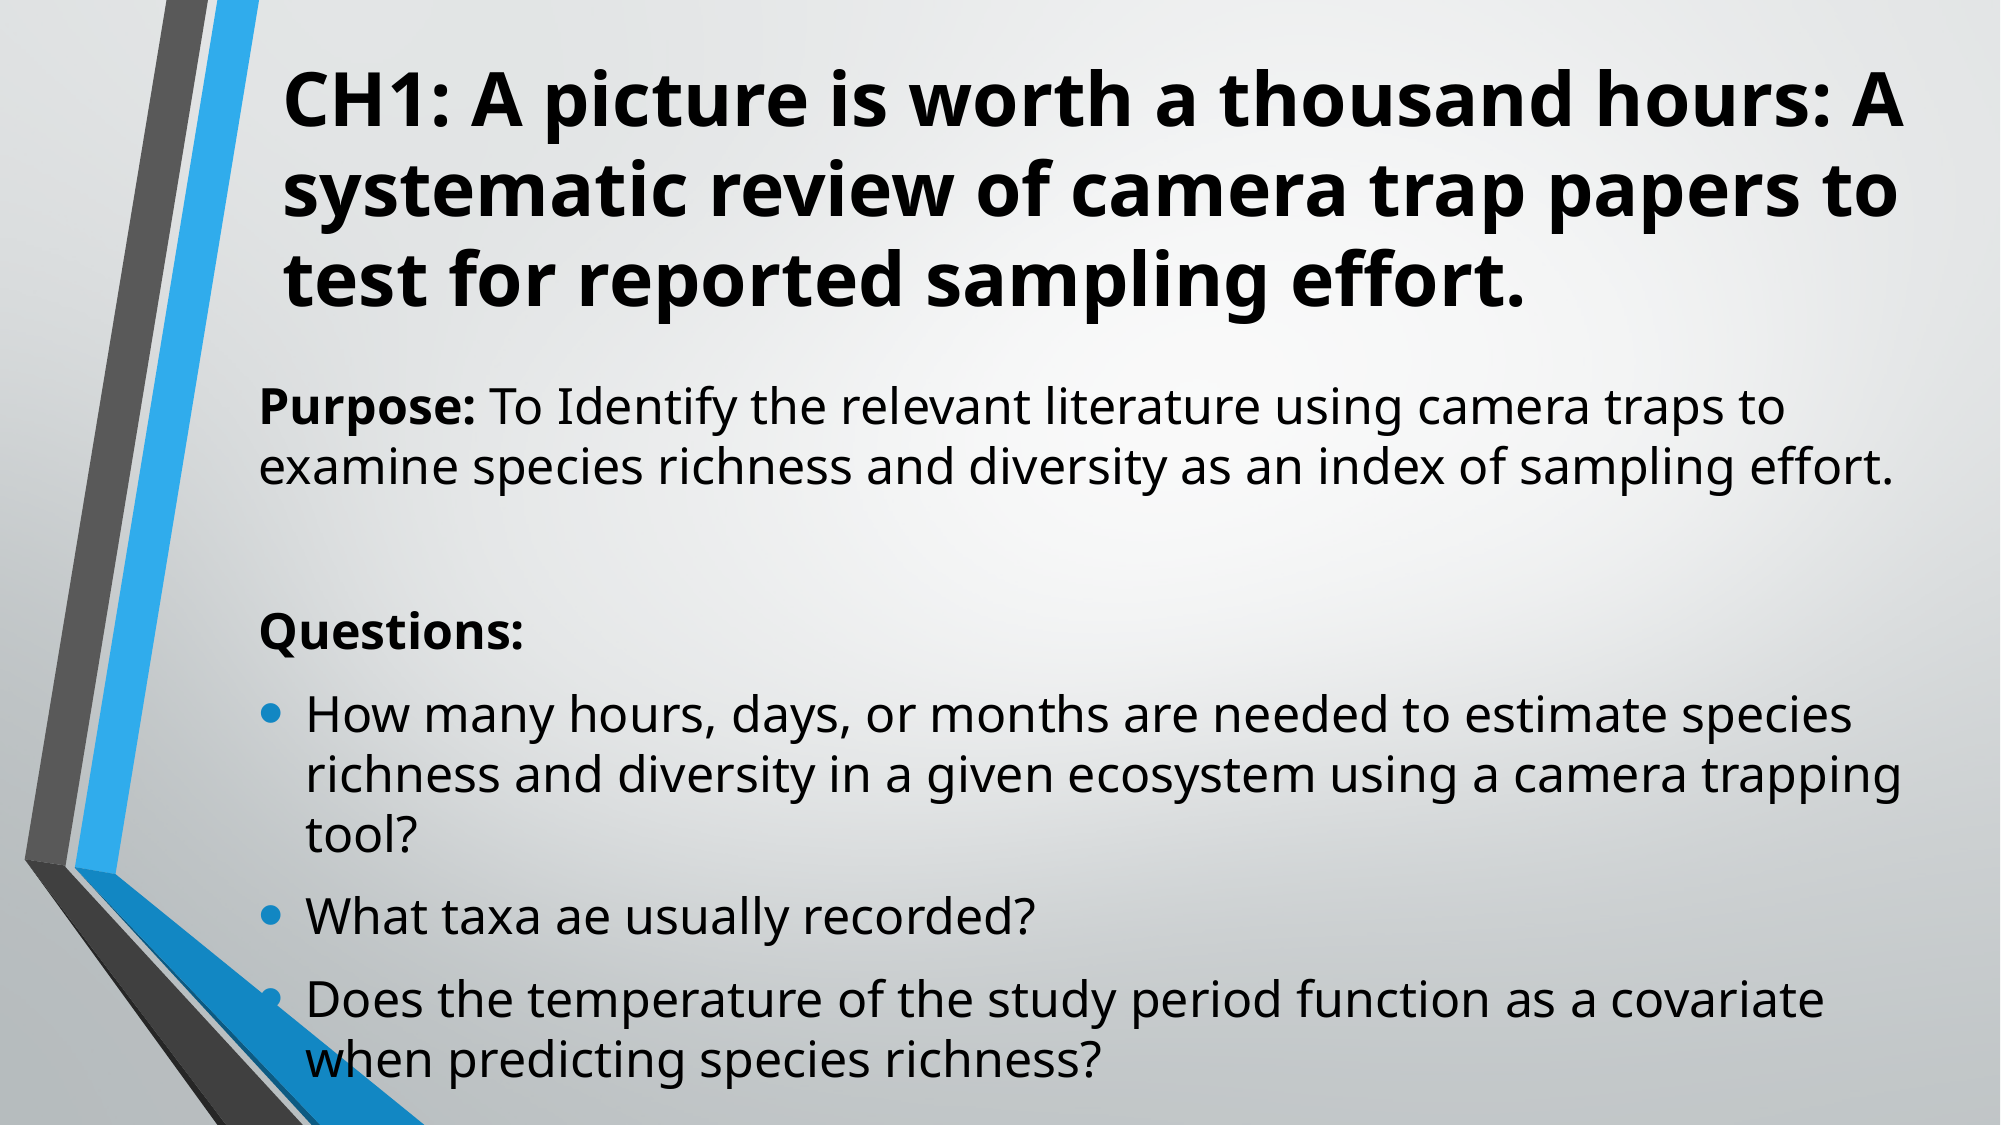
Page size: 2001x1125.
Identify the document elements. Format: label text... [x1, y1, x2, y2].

list Purpose: To Identify the relevant literature using camera traps to examine species richness and diversity as an index of sampling effort. Questions: How many hours, days, or months are needed to estimate species richness and diversity in a given ecosystem using a camera trapping tool? What taxa ae usually recorded? Does the temperature of the study period function as a covariate when predicting species richness? [243, 367, 1956, 1103]
text_box CH1: A picture is worth a thousand hours: A systematic review of camera trap papers to test for reported sampling effort. [267, 44, 1956, 329]
